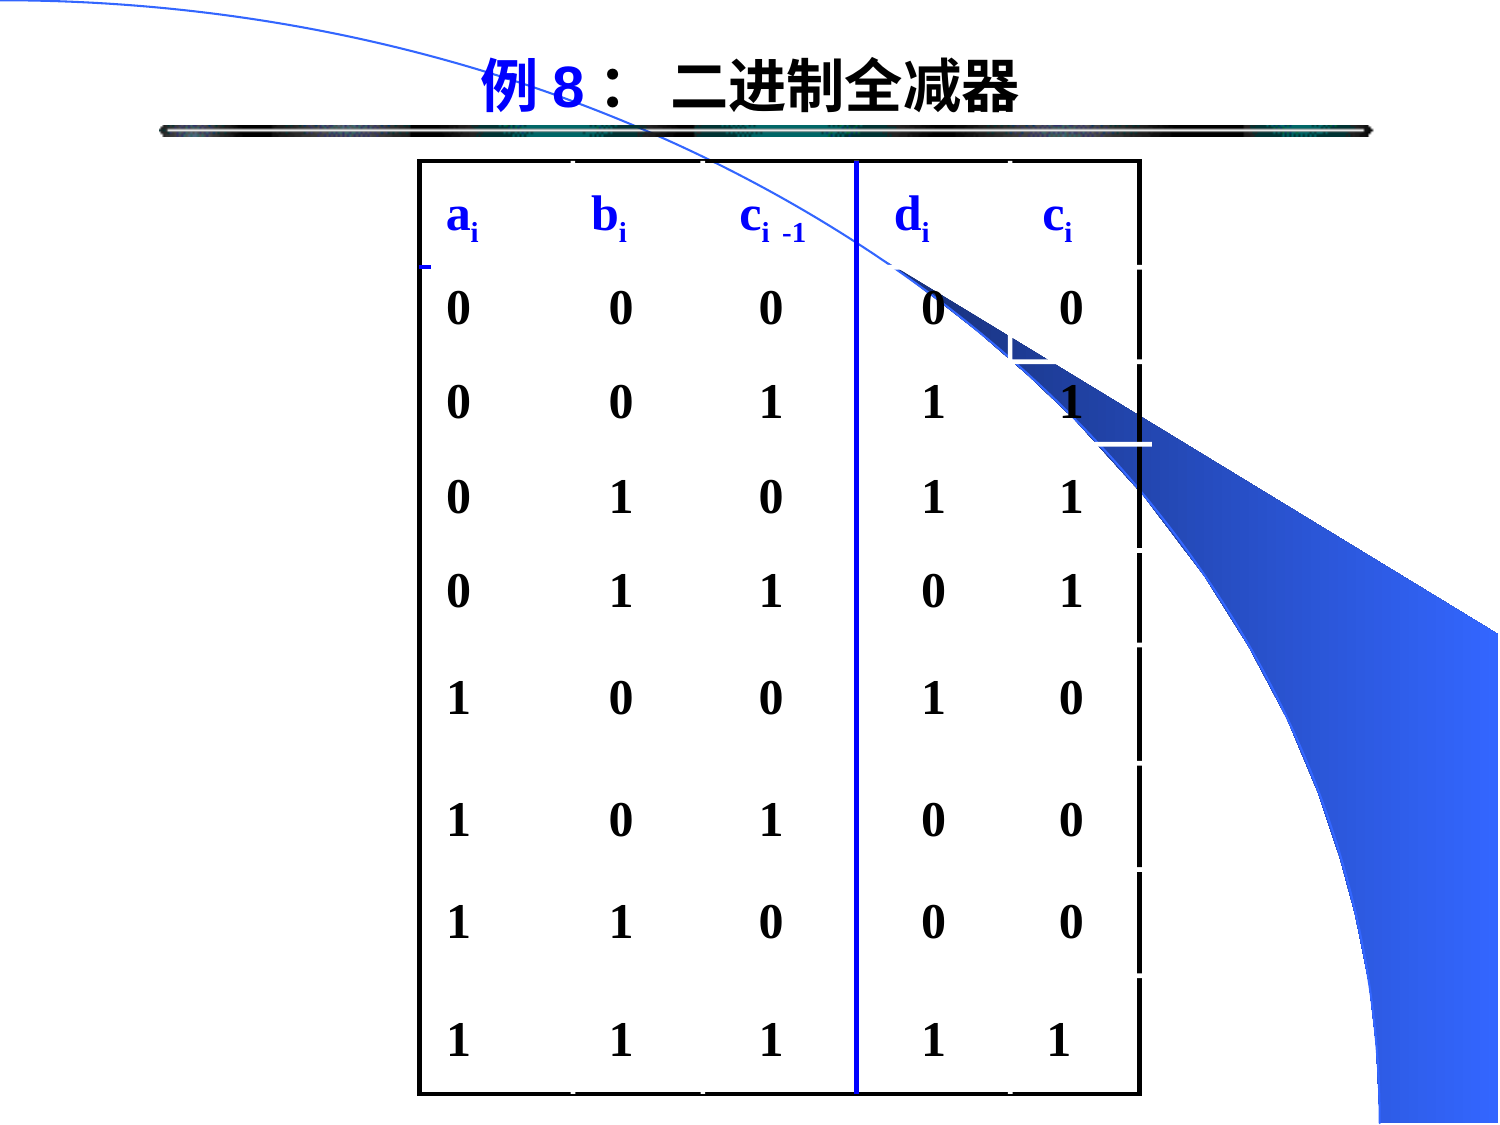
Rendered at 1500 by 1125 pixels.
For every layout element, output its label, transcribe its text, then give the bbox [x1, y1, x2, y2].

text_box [419, 275, 852, 1095]
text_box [857, 160, 1153, 1095]
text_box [419, 160, 856, 266]
picture [159, 125, 1377, 138]
text_box 例8： 二进制全减器 [0, 42, 1500, 127]
